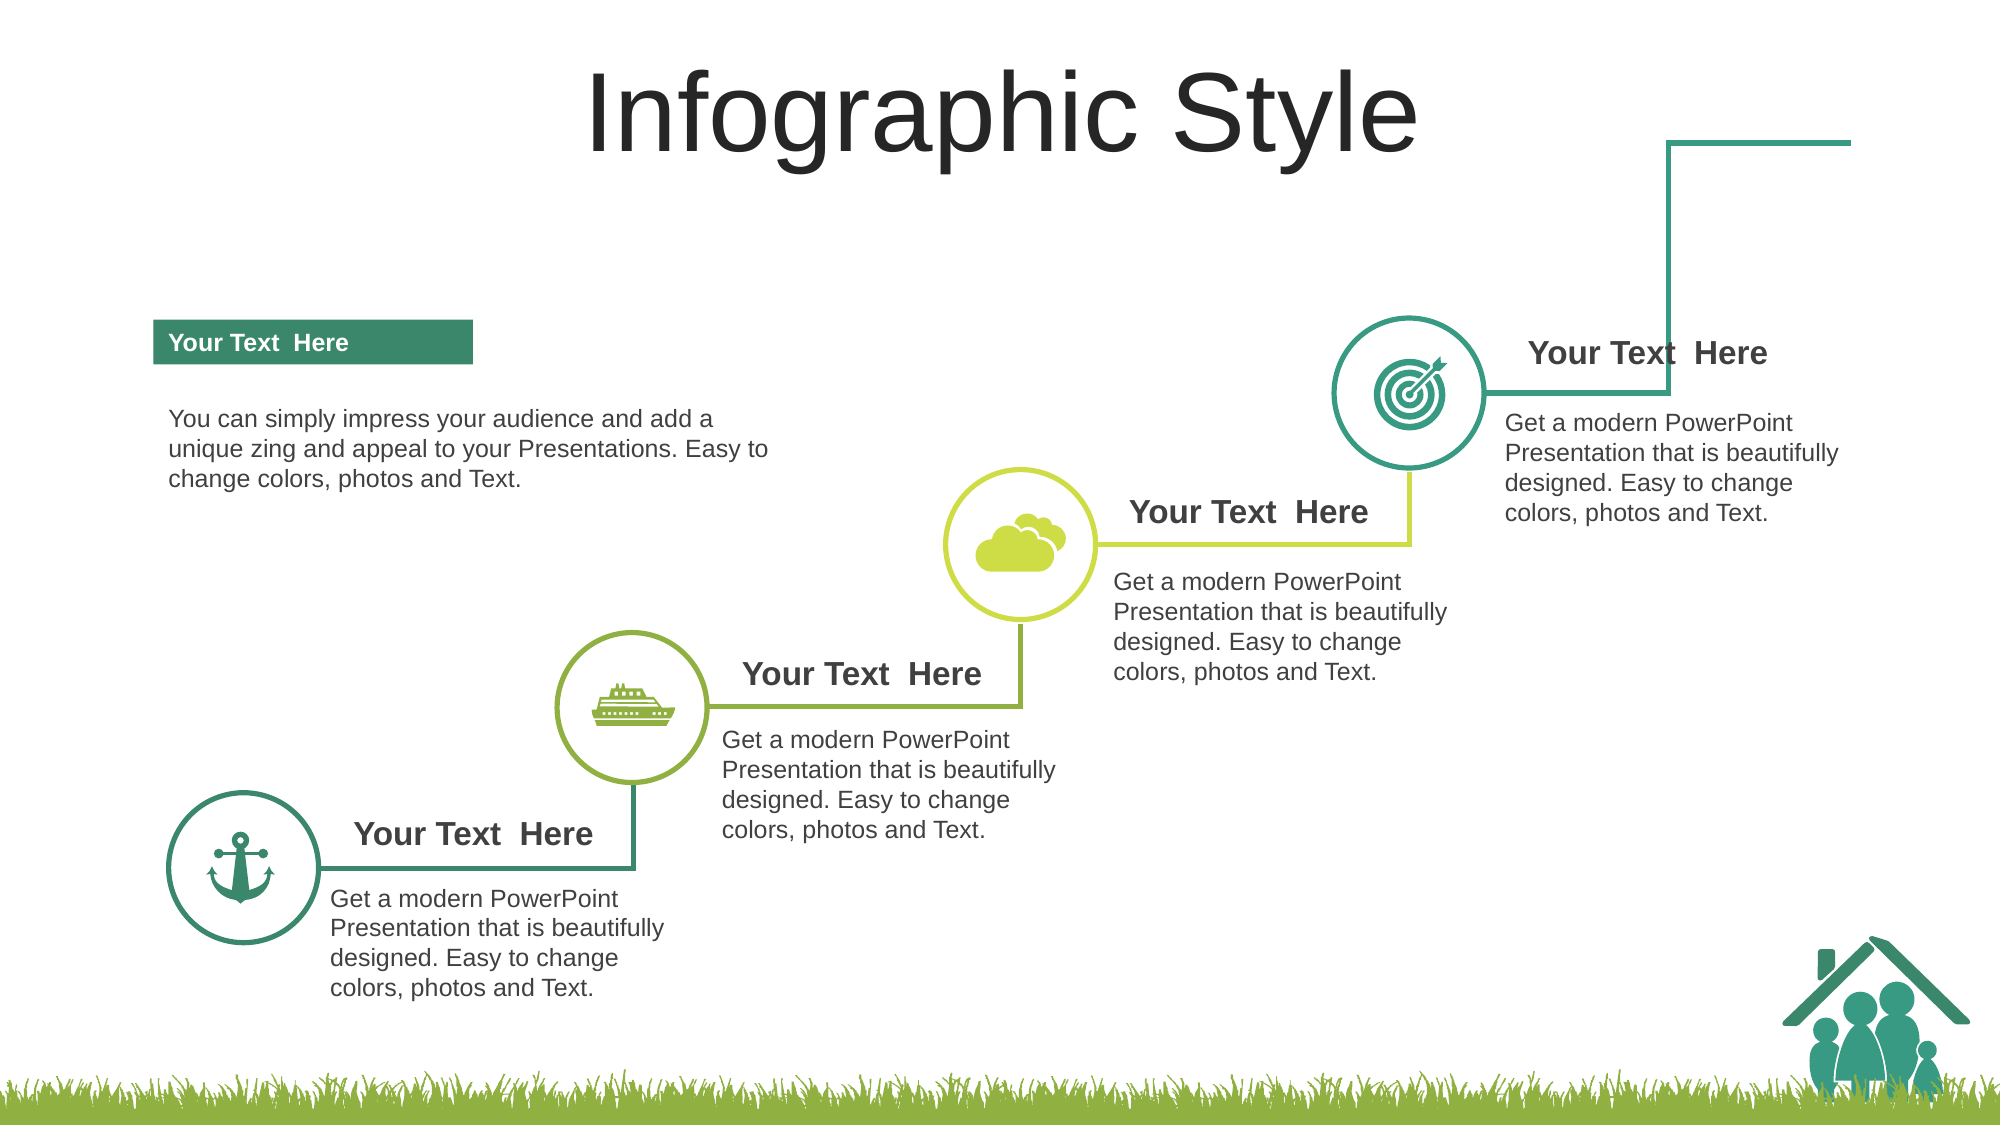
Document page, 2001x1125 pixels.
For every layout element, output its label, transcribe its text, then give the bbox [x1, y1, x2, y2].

text_box You can simply impress your audience and add a unique zing and appeal to your Presentations. Easy to change colors, photos and Text. [153, 395, 793, 500]
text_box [707, 623, 1021, 707]
text_box [944, 468, 1096, 621]
text_box Get a modern PowerPoint Presentation that is beautifully designed. Easy to change colors, photos and Text. [1489, 399, 1857, 534]
text_box [203, 830, 278, 906]
text_box Get a modern PowerPoint Presentation that is beautifully designed. Easy to change colors, photos and Text. [707, 716, 1074, 851]
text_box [1484, 142, 1851, 393]
list Infographic Style [53, 55, 1952, 175]
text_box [1095, 472, 1410, 556]
text_box [1333, 316, 1485, 470]
text_box [556, 631, 709, 784]
text_box Get a modern PowerPoint Presentation that is beautifully designed. Easy to change colors, photos and Text. [315, 874, 682, 1010]
text_box Your Text Here [153, 319, 473, 365]
text_box Get a modern PowerPoint Presentation that is beautifully designed. Easy to change colors, photos and Text. [1098, 557, 1465, 693]
text_box [167, 791, 320, 944]
text_box [1372, 353, 1450, 432]
text_box [974, 512, 1067, 573]
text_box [320, 785, 634, 869]
text_box [590, 682, 677, 727]
